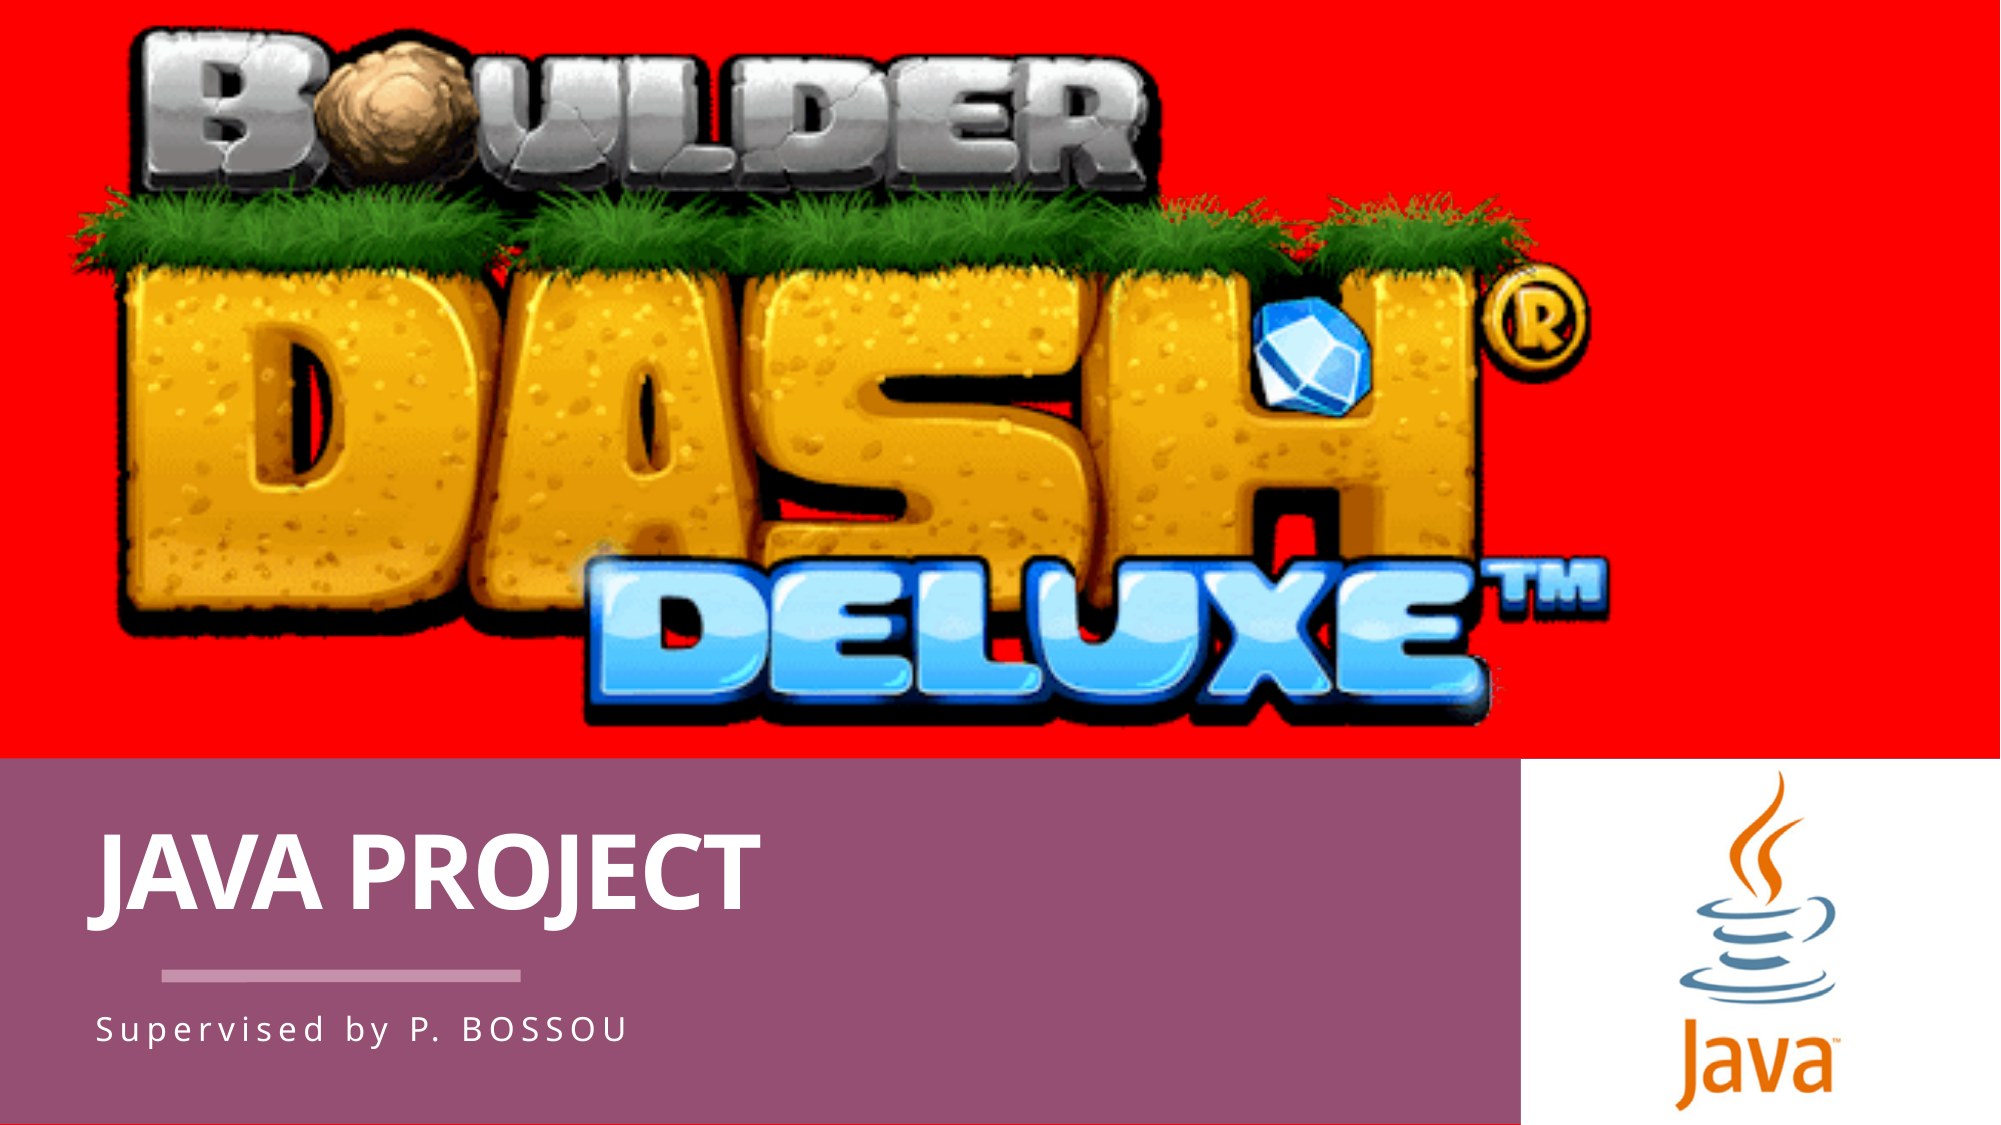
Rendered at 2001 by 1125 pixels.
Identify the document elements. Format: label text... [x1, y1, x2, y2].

title JAVA PROJECT [80, 812, 1520, 959]
picture [1520, 759, 2000, 1125]
picture [51, 0, 1623, 743]
list Supervised by P. BOSSOU [80, 1004, 1520, 1061]
